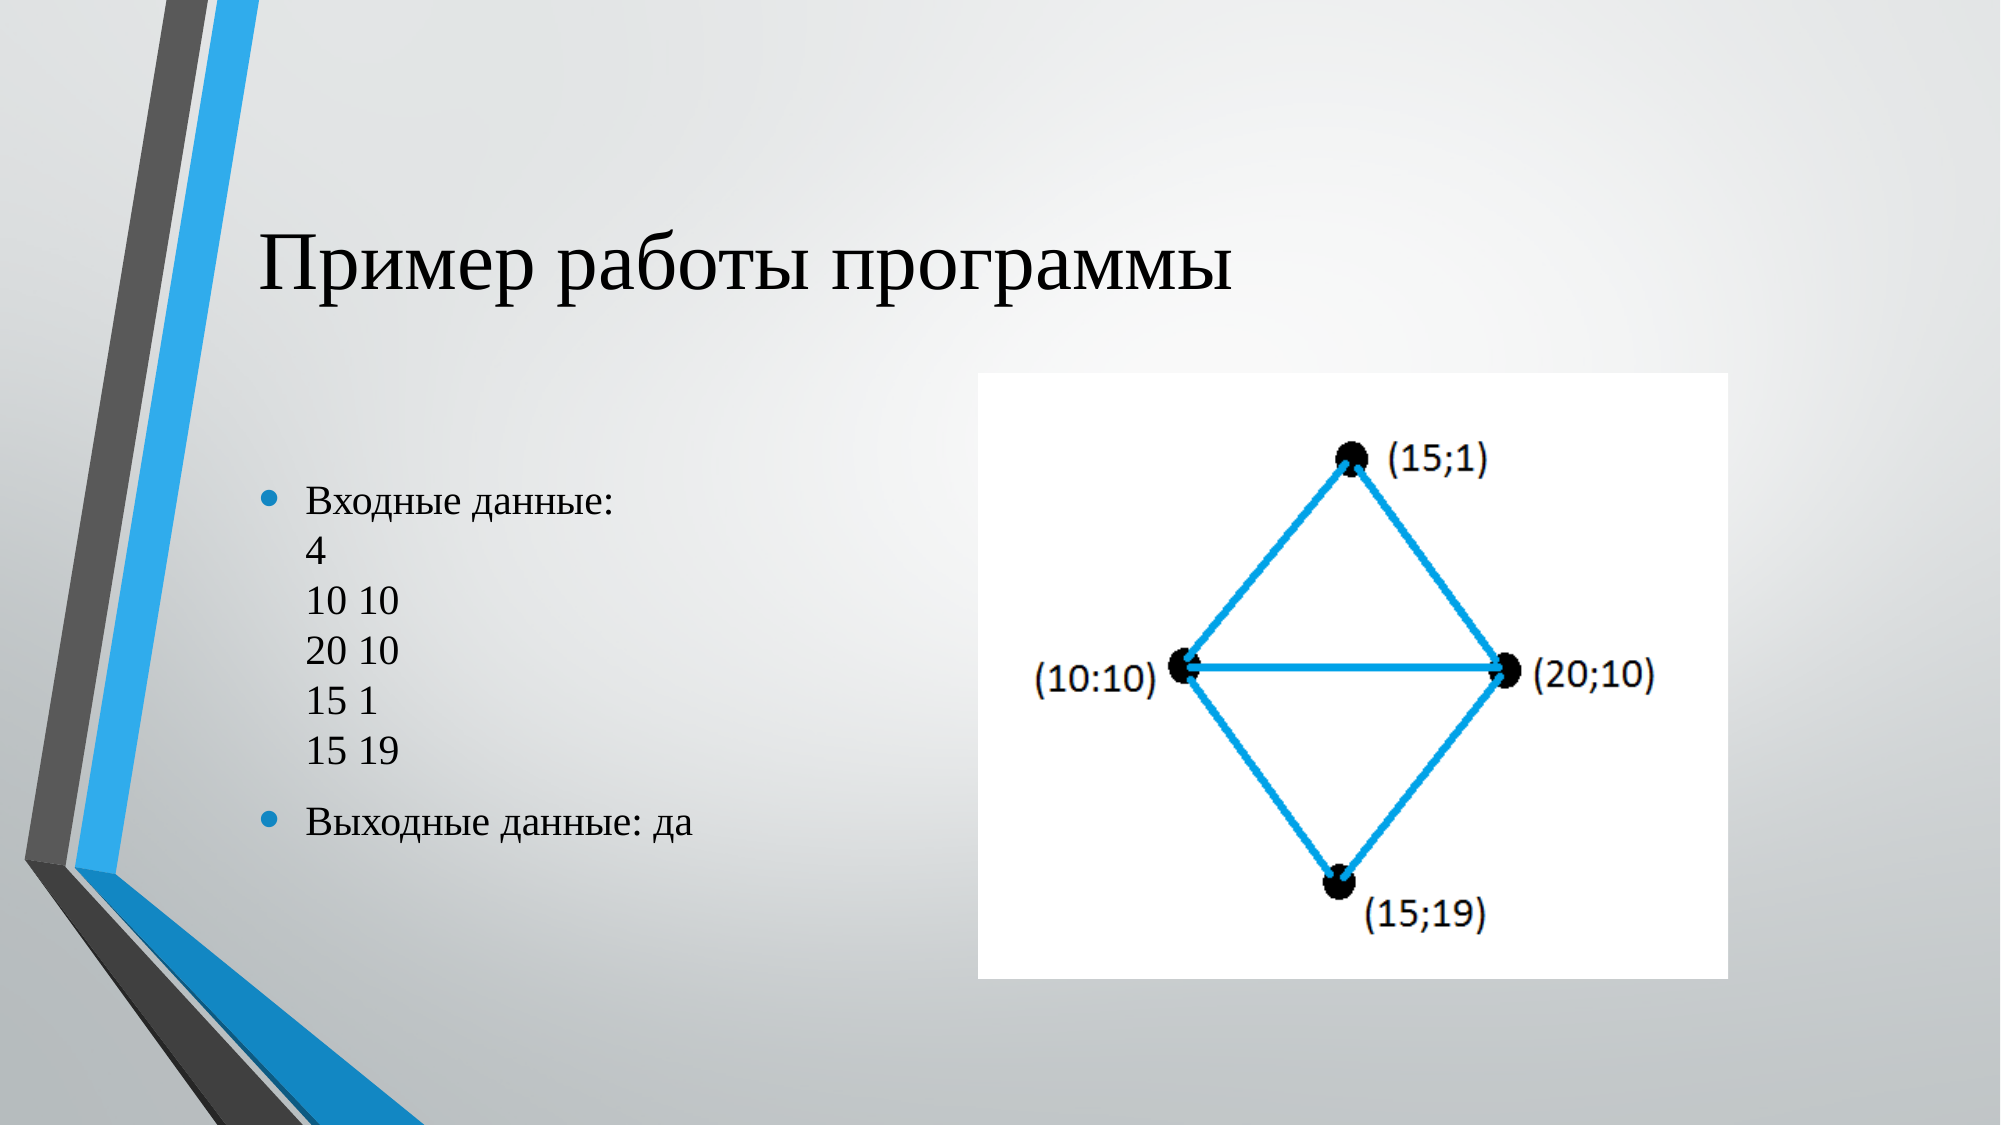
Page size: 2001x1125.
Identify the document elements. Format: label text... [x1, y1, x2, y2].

title Пример работы программы [243, 112, 1887, 400]
picture [977, 373, 1729, 979]
list Входные данные: 4 10 10 20 10 15 1 15 19 Выходные данные: да [243, 437, 788, 950]
